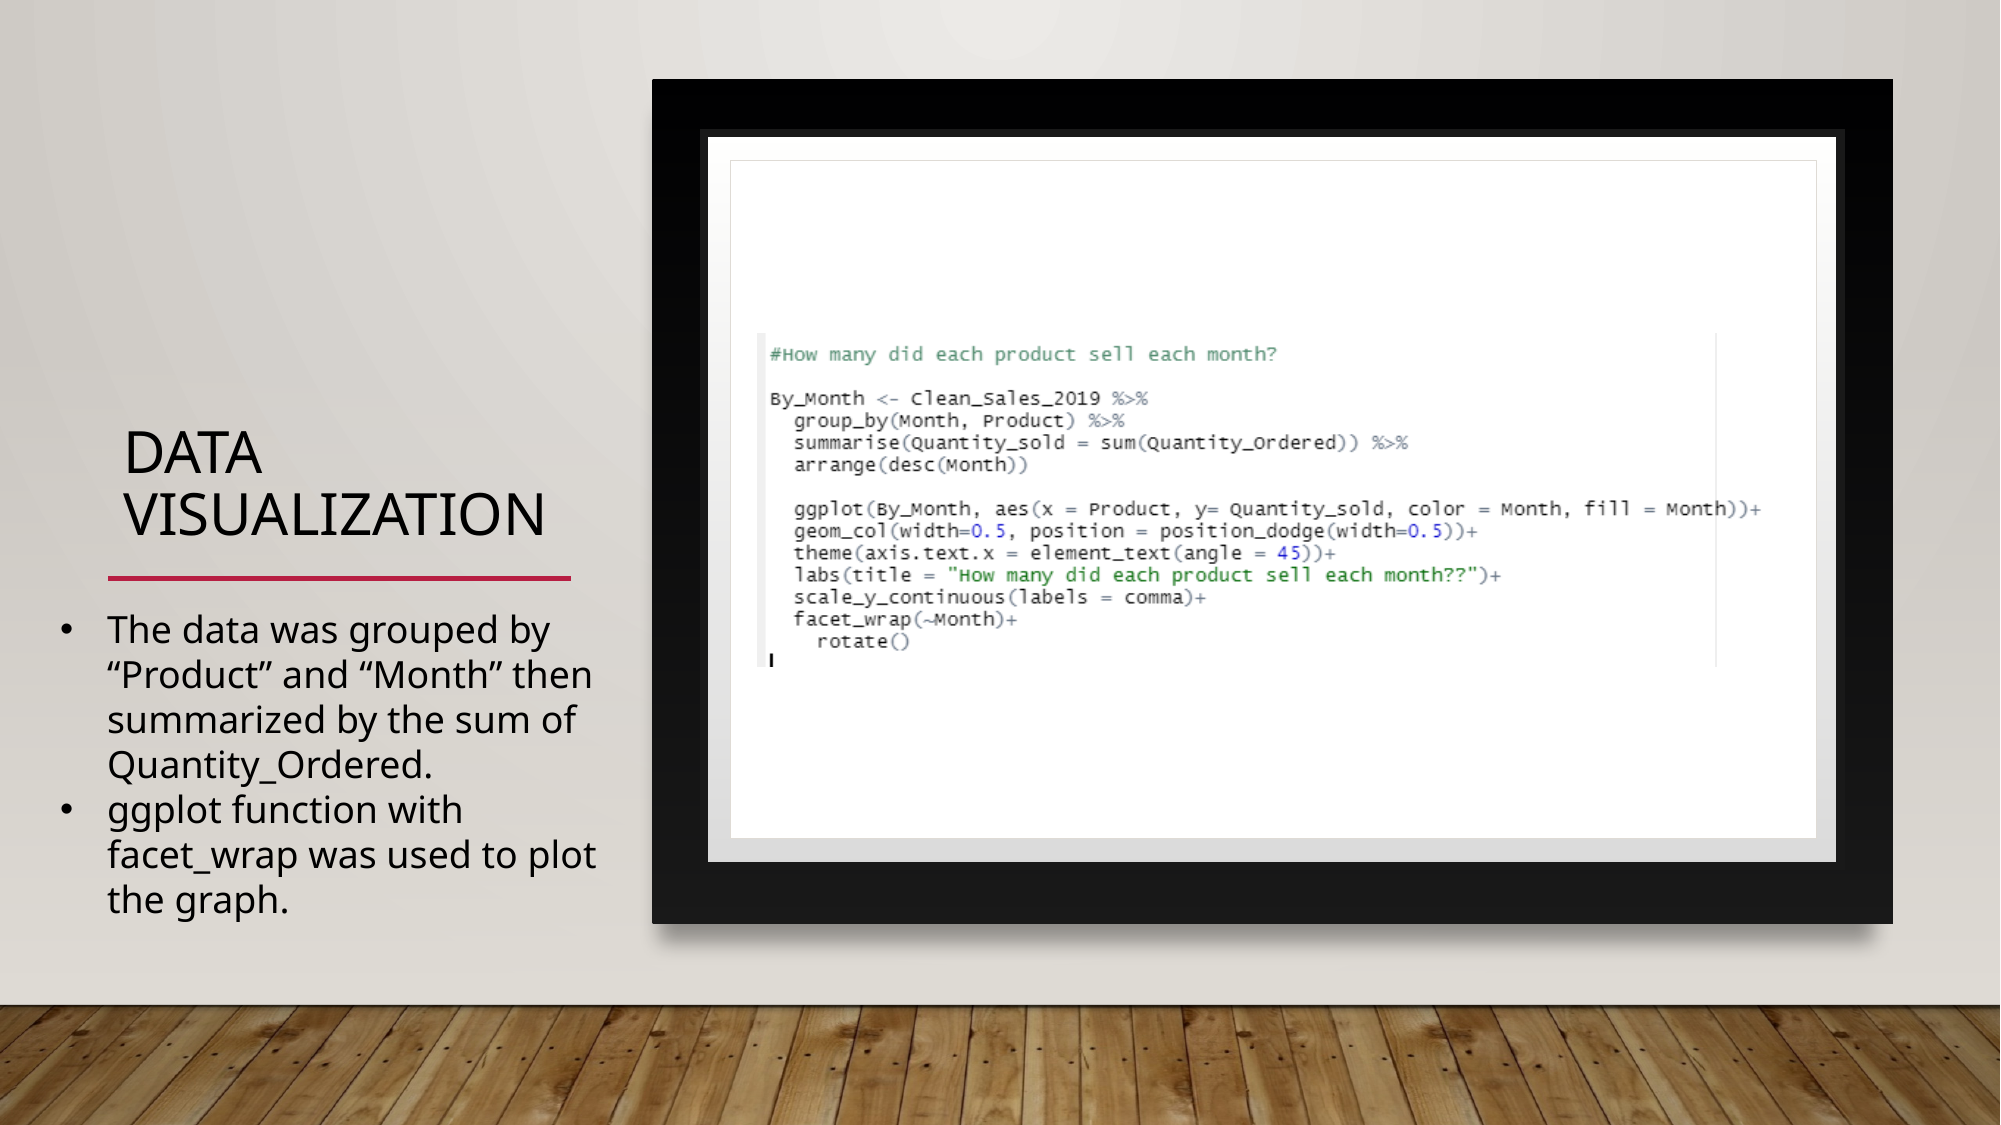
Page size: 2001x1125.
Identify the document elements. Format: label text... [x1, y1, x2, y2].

picture [757, 333, 1789, 667]
picture [0, 1006, 2000, 1125]
text_box [0, 330, 2000, 1004]
text_box [0, 0, 2000, 330]
title DATA VISUALIZATION [108, 241, 572, 549]
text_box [652, 78, 1894, 924]
text_box The data was grouped by “Product” and “Month” then summarized by the sum of Quantity_Ordered. ggplot function with facet_wrap was used to plot the graph. [45, 598, 628, 928]
